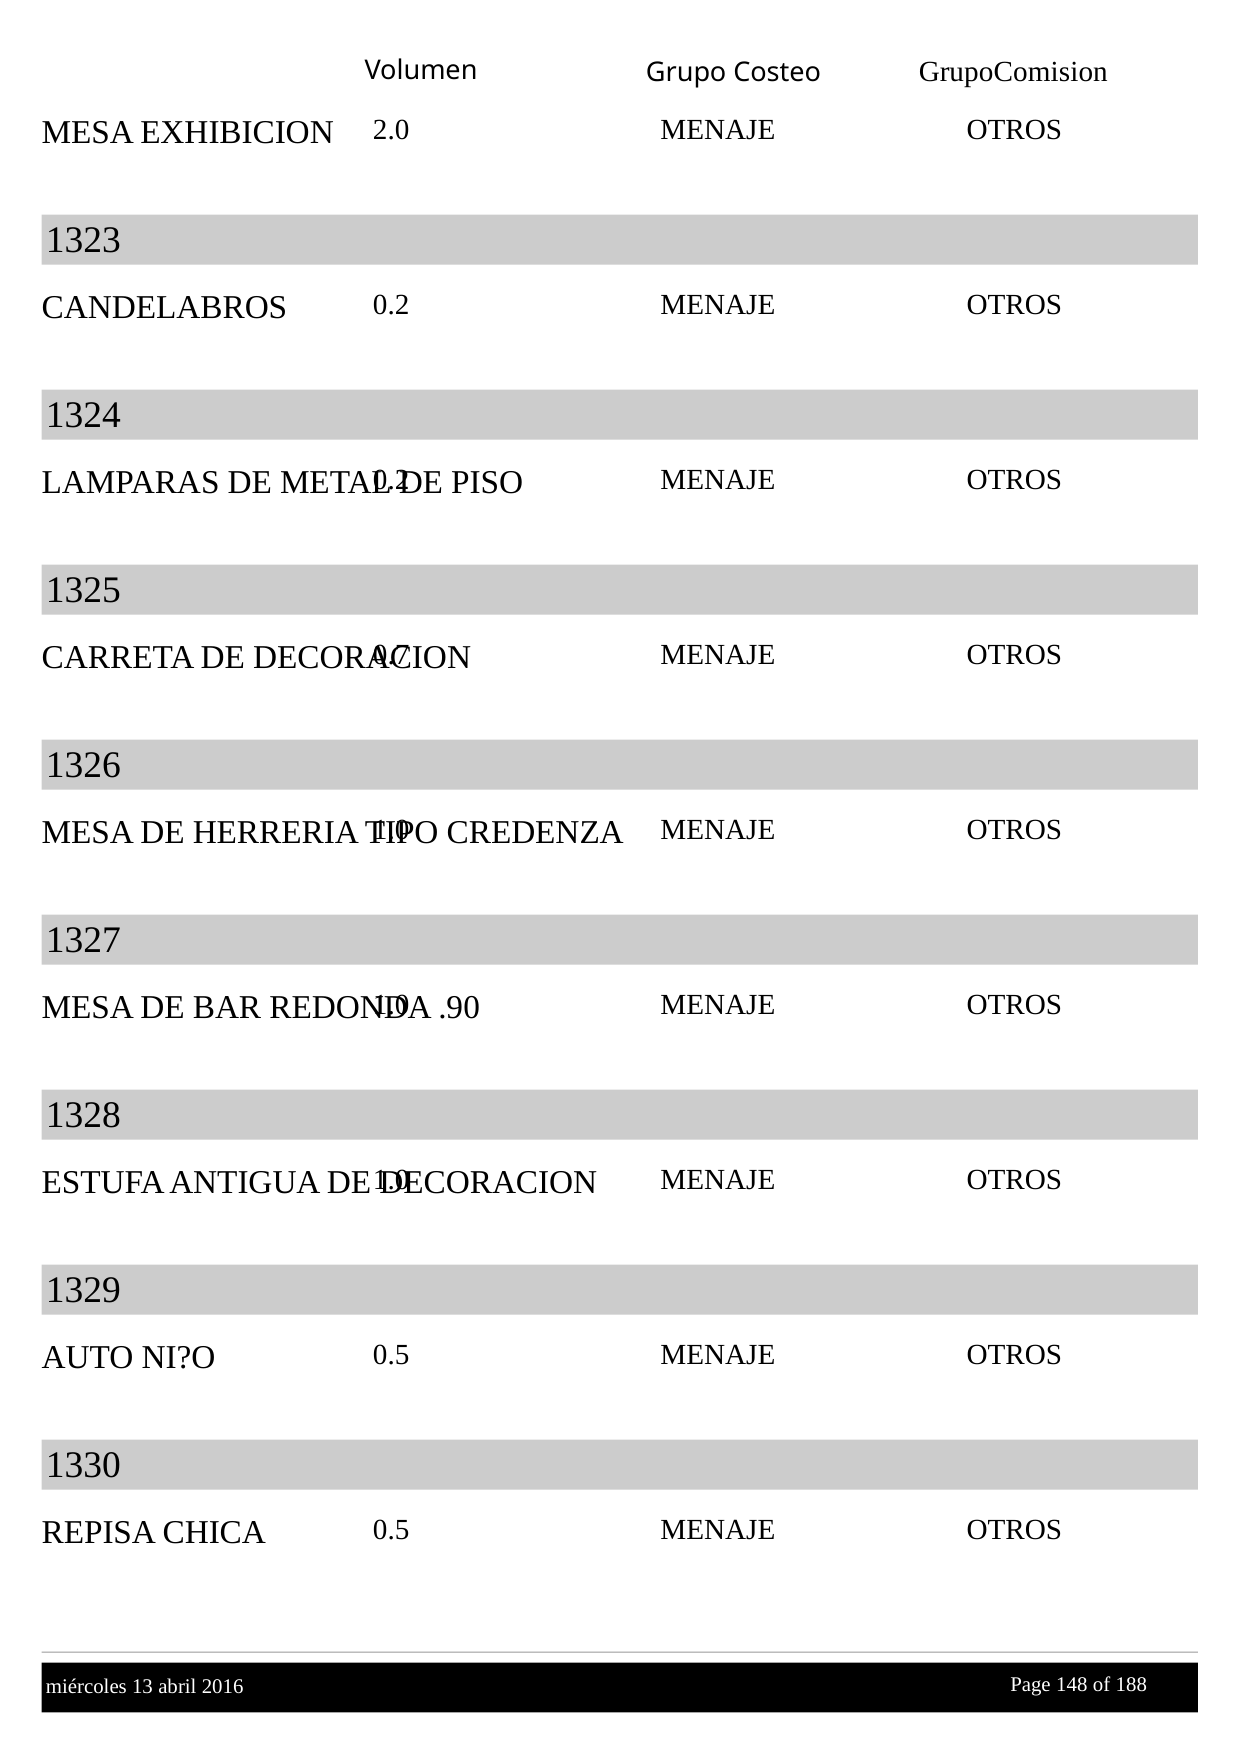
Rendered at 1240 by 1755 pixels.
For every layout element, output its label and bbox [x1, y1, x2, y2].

text_box [41, 985, 1198, 1040]
text_box [41, 1662, 1198, 1713]
text_box [41, 914, 1198, 965]
text_box [645, 54, 855, 96]
text_box [41, 739, 1198, 790]
text_box [41, 214, 1198, 265]
text_box [41, 635, 1198, 690]
text_box [41, 285, 1198, 340]
text_box [41, 1089, 1198, 1140]
text_box [41, 1510, 1198, 1565]
text_box [41, 1335, 1198, 1390]
text_box [41, 1264, 1198, 1315]
text_box [41, 564, 1198, 615]
text_box [41, 389, 1198, 440]
text_box [41, 1439, 1198, 1490]
text_box [918, 52, 1150, 90]
text_box [41, 110, 1198, 165]
text_box [364, 52, 573, 94]
text_box [41, 460, 1198, 515]
text_box [41, 1160, 1198, 1215]
text_box [41, 810, 1198, 865]
